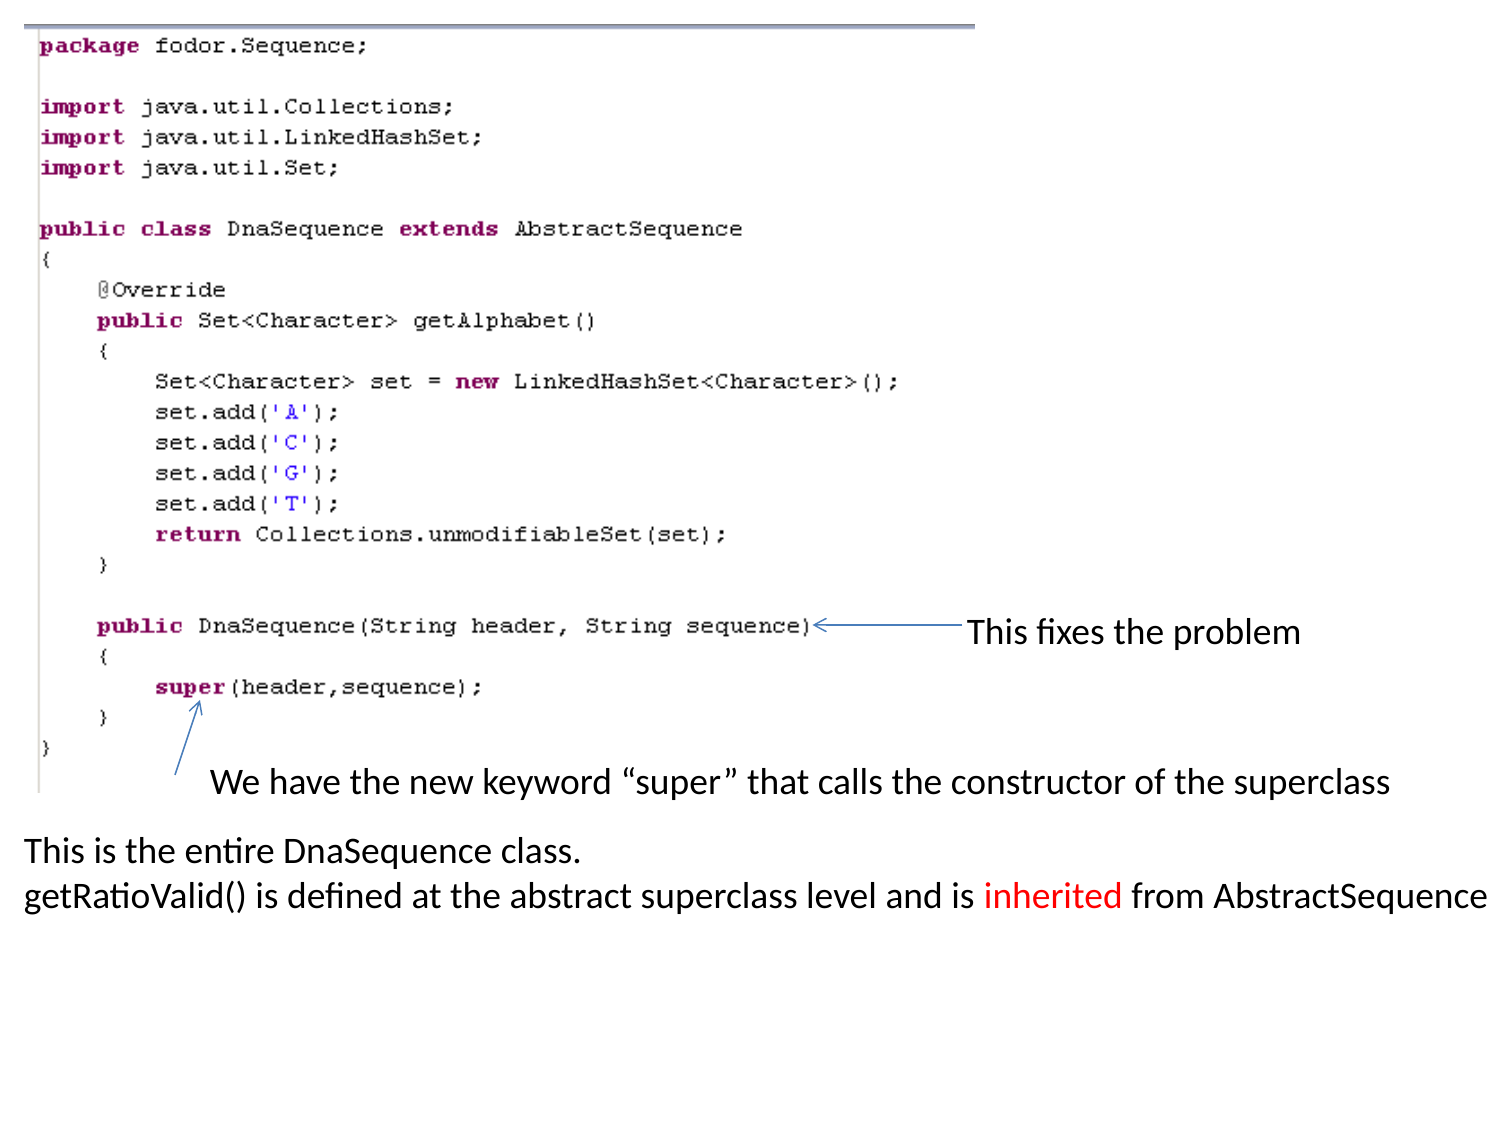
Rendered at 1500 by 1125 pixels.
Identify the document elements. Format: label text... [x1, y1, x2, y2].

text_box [174, 699, 201, 776]
picture [24, 24, 976, 793]
text_box This fixes the problem [979, 599, 1318, 660]
text_box This is the entire DnaSequence class. getRatioValid() is defined at the abstract superclass level and is inherited from AbstractSequence [9, 818, 1500, 924]
text_box We have the new keyword “super” that calls the constructor of the superclass [195, 749, 1416, 810]
